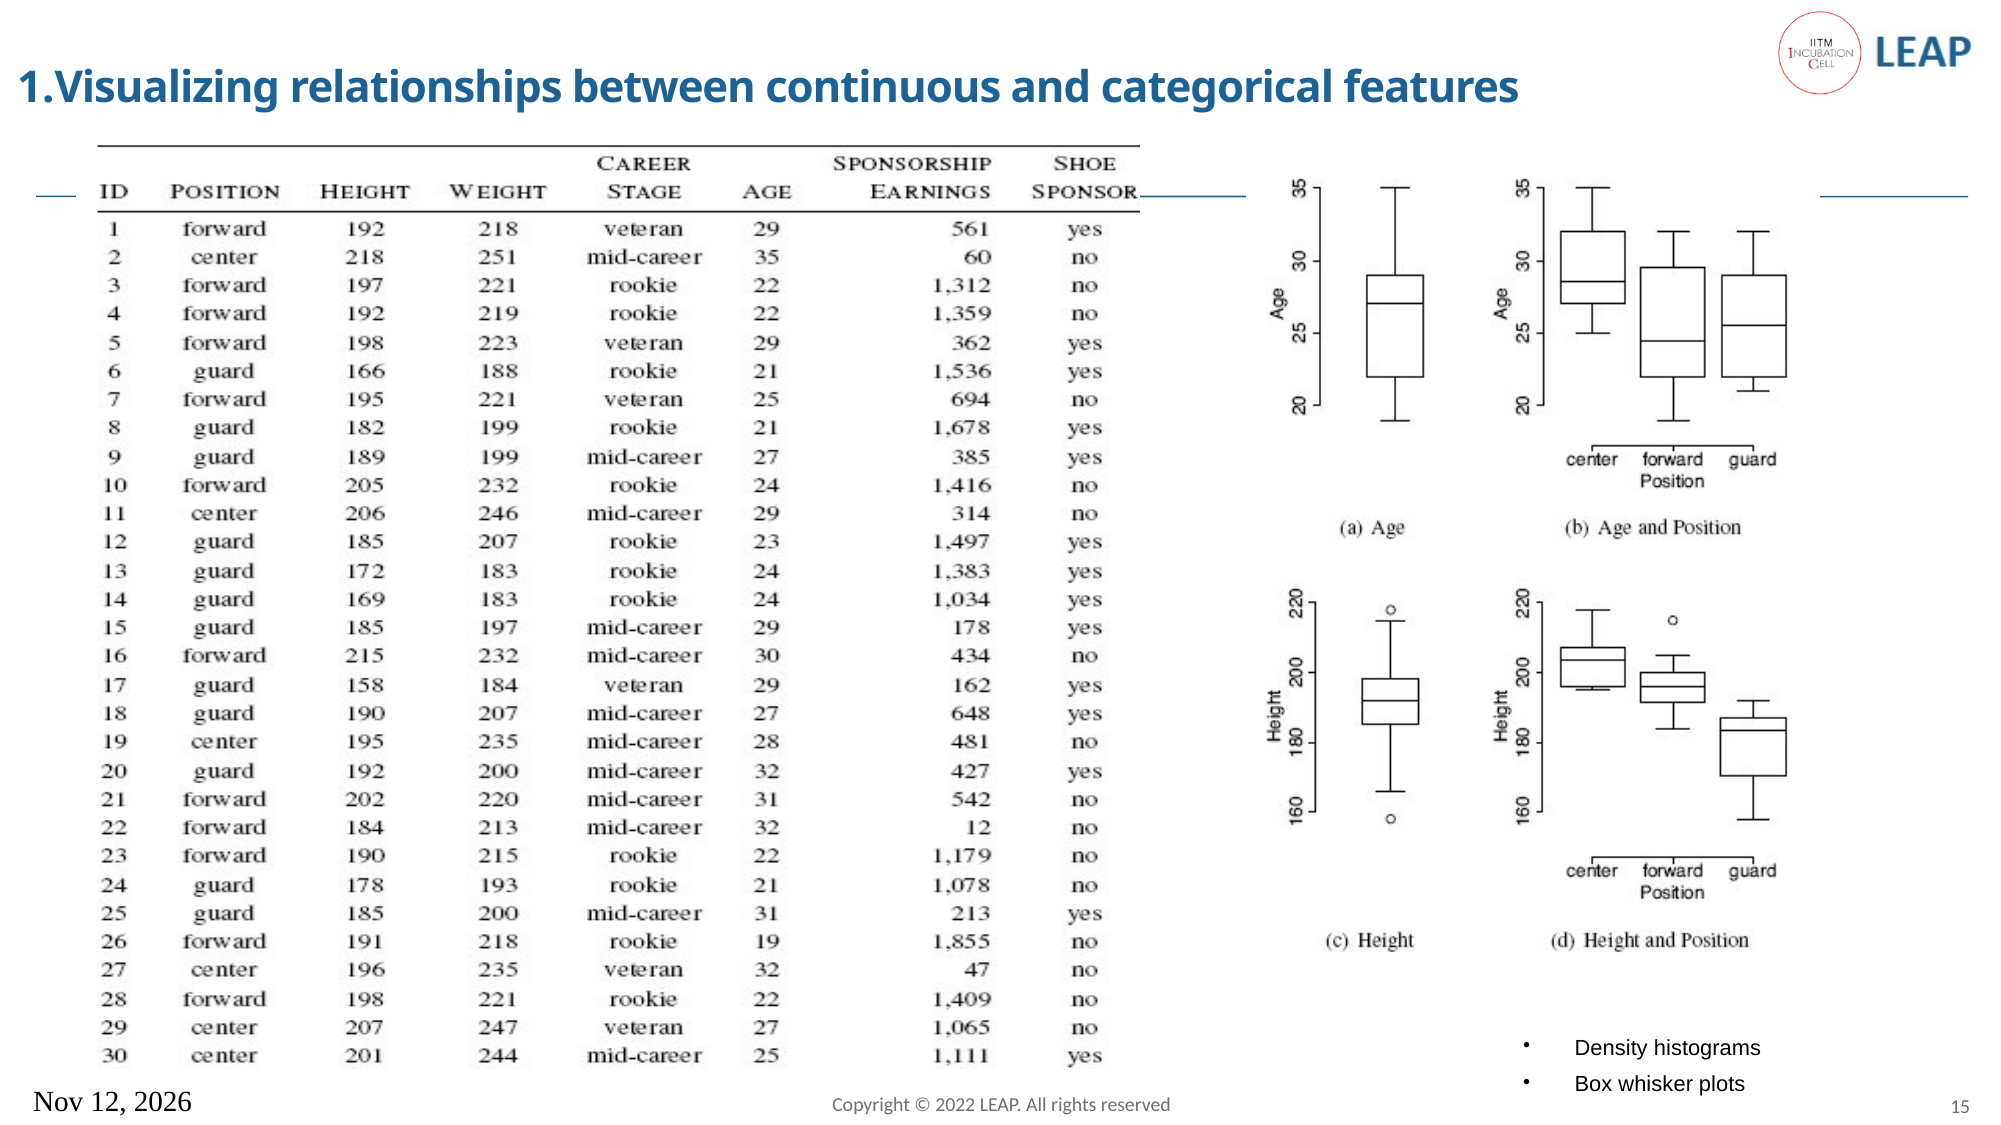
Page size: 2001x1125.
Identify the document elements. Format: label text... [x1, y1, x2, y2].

picture [1775, 8, 1986, 83]
picture [76, 143, 1140, 1070]
slide_number 15 [1770, 1065, 1986, 1125]
picture [1245, 170, 1820, 963]
footer Copyright © 2022 LEAP. All rights reserved [606, 1063, 1398, 1123]
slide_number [18, 1064, 424, 1125]
list Density histograms Box whisker plots [1505, 1033, 1900, 1099]
text_box Visualizing relationships between continuous and categorical features [17, 35, 1949, 112]
